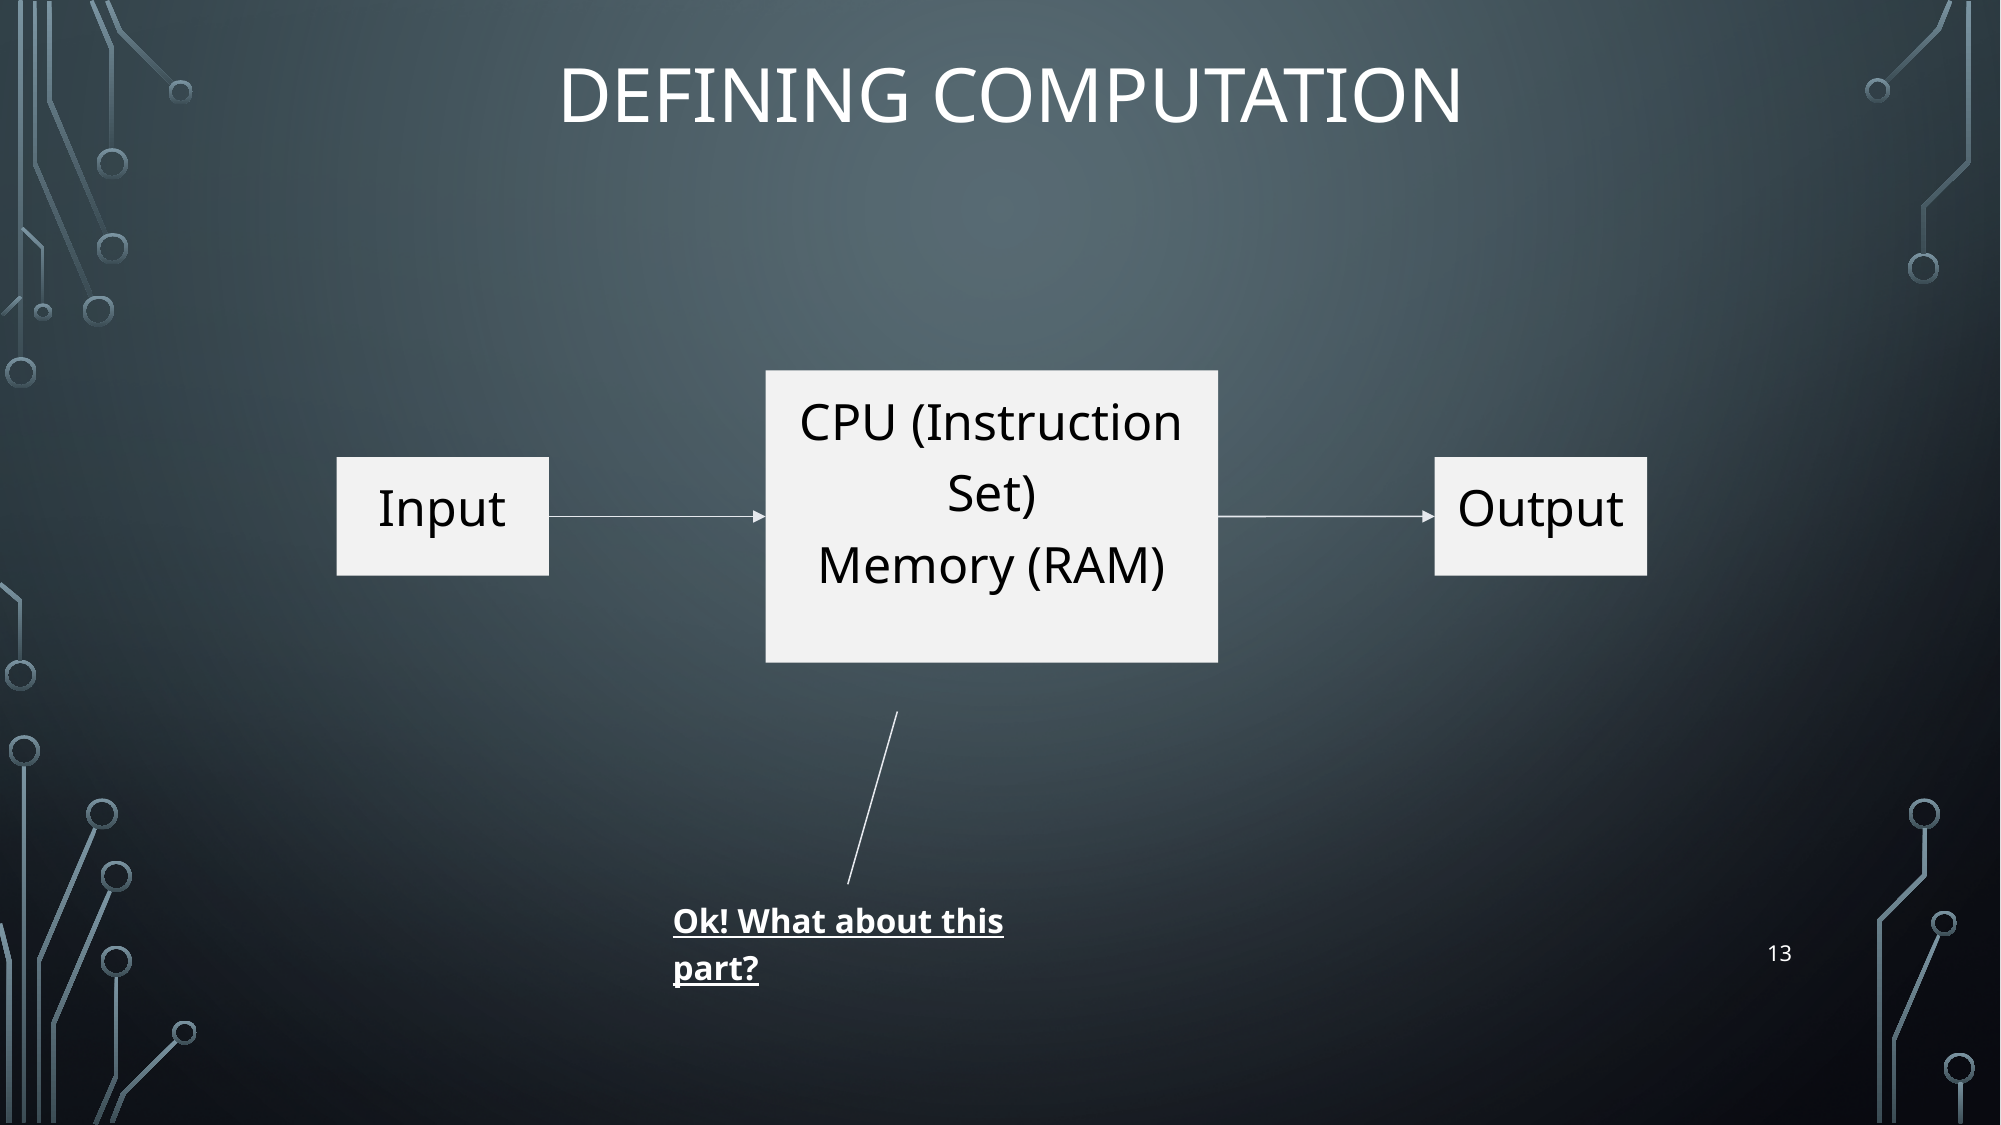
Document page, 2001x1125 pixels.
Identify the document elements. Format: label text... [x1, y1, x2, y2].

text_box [847, 711, 898, 885]
text_box Input [336, 457, 549, 576]
title Defining Computation [155, 35, 1868, 161]
text_box CPU (Instruction Set) Memory (RAM) [765, 370, 1219, 663]
slide_number 13 [1680, 924, 1807, 985]
list Ok! What about this part? [657, 884, 1065, 1062]
text_box Output [1434, 457, 1648, 576]
